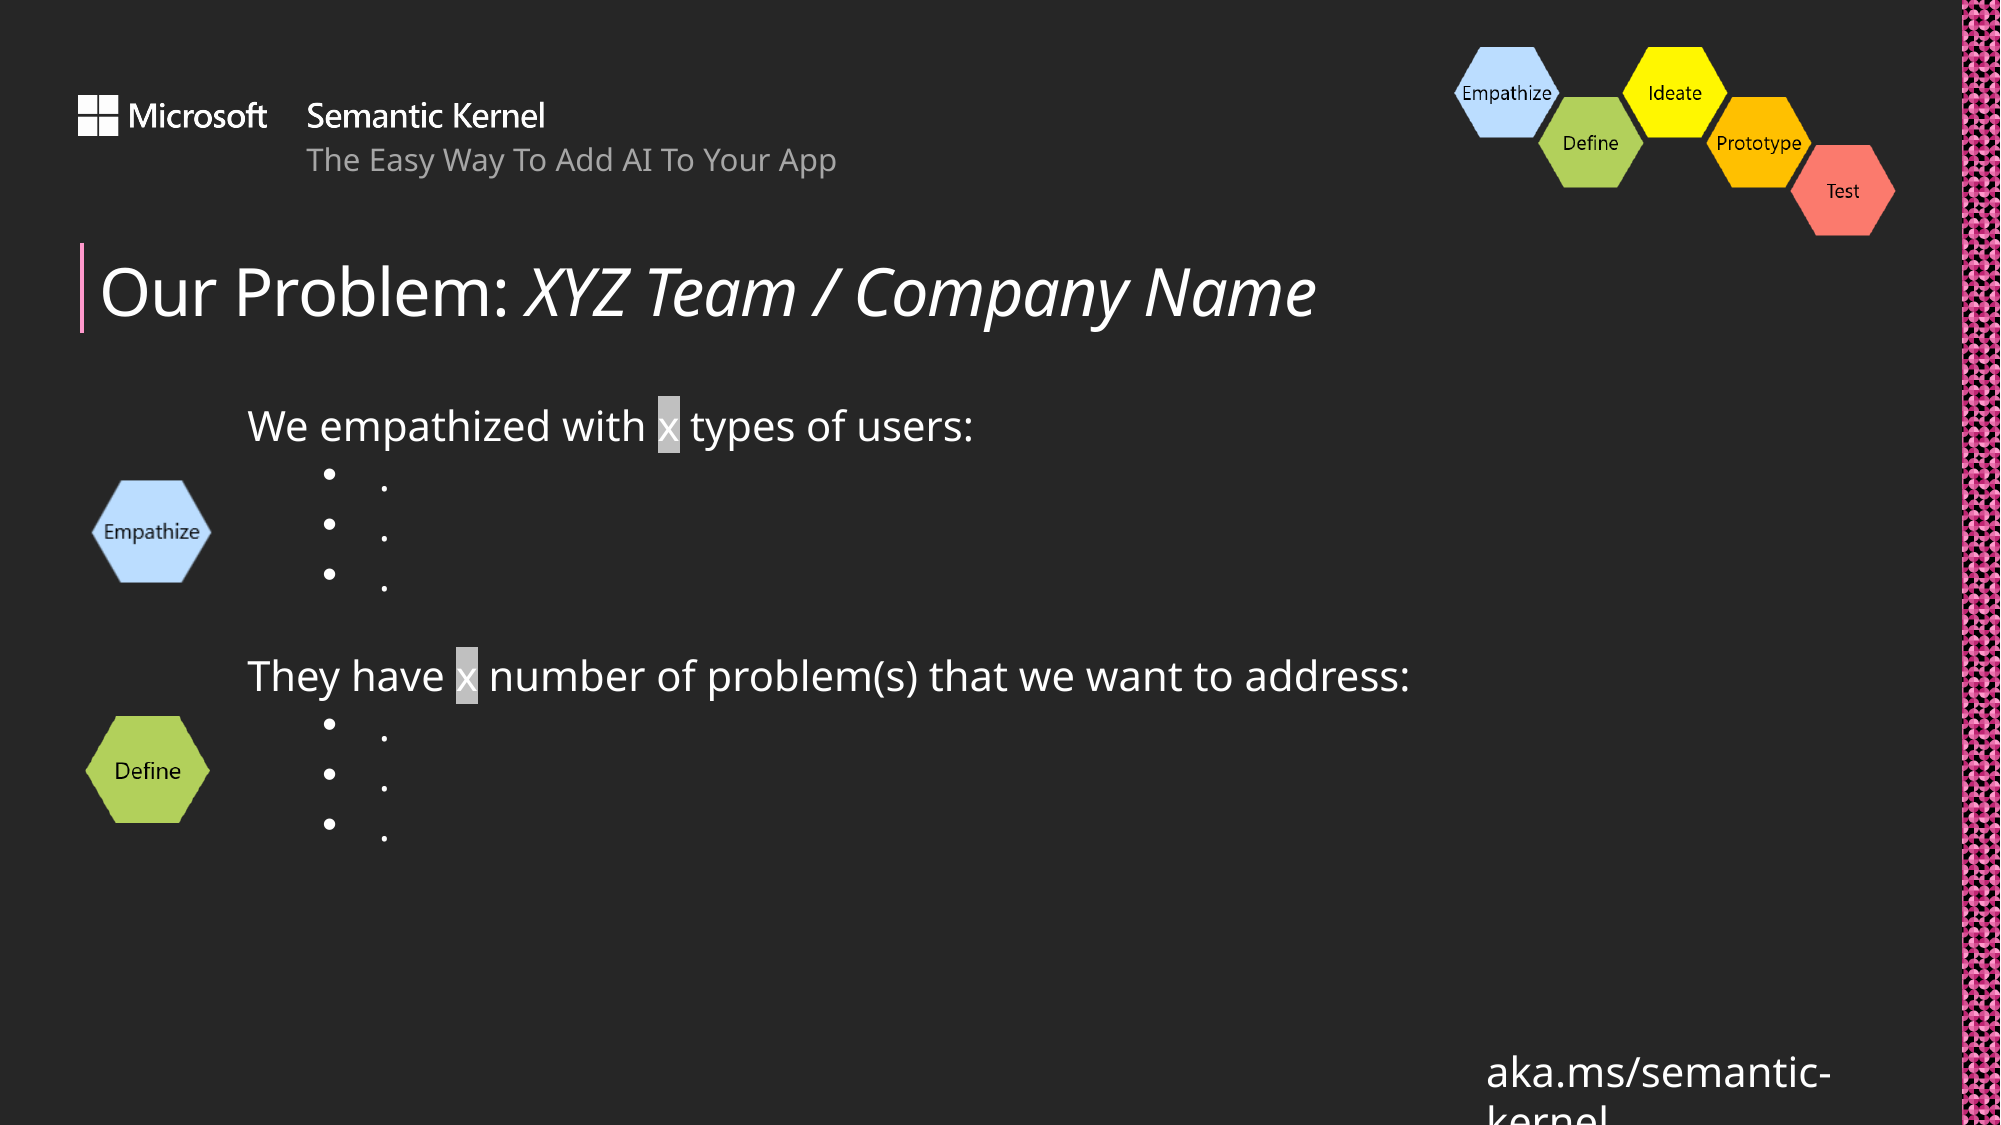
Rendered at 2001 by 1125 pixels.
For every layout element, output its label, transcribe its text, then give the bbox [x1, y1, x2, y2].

picture [56, 704, 228, 834]
title Our Problem: XYZ Team / Company Name [99, 242, 1908, 334]
picture [1962, 0, 2000, 1125]
picture [80, 461, 227, 593]
text_box We empathized with x types of users: . . . They have x number of problem(s) that we want to address: . . . [247, 399, 1908, 900]
picture [78, 95, 544, 136]
picture [1438, 26, 1901, 243]
